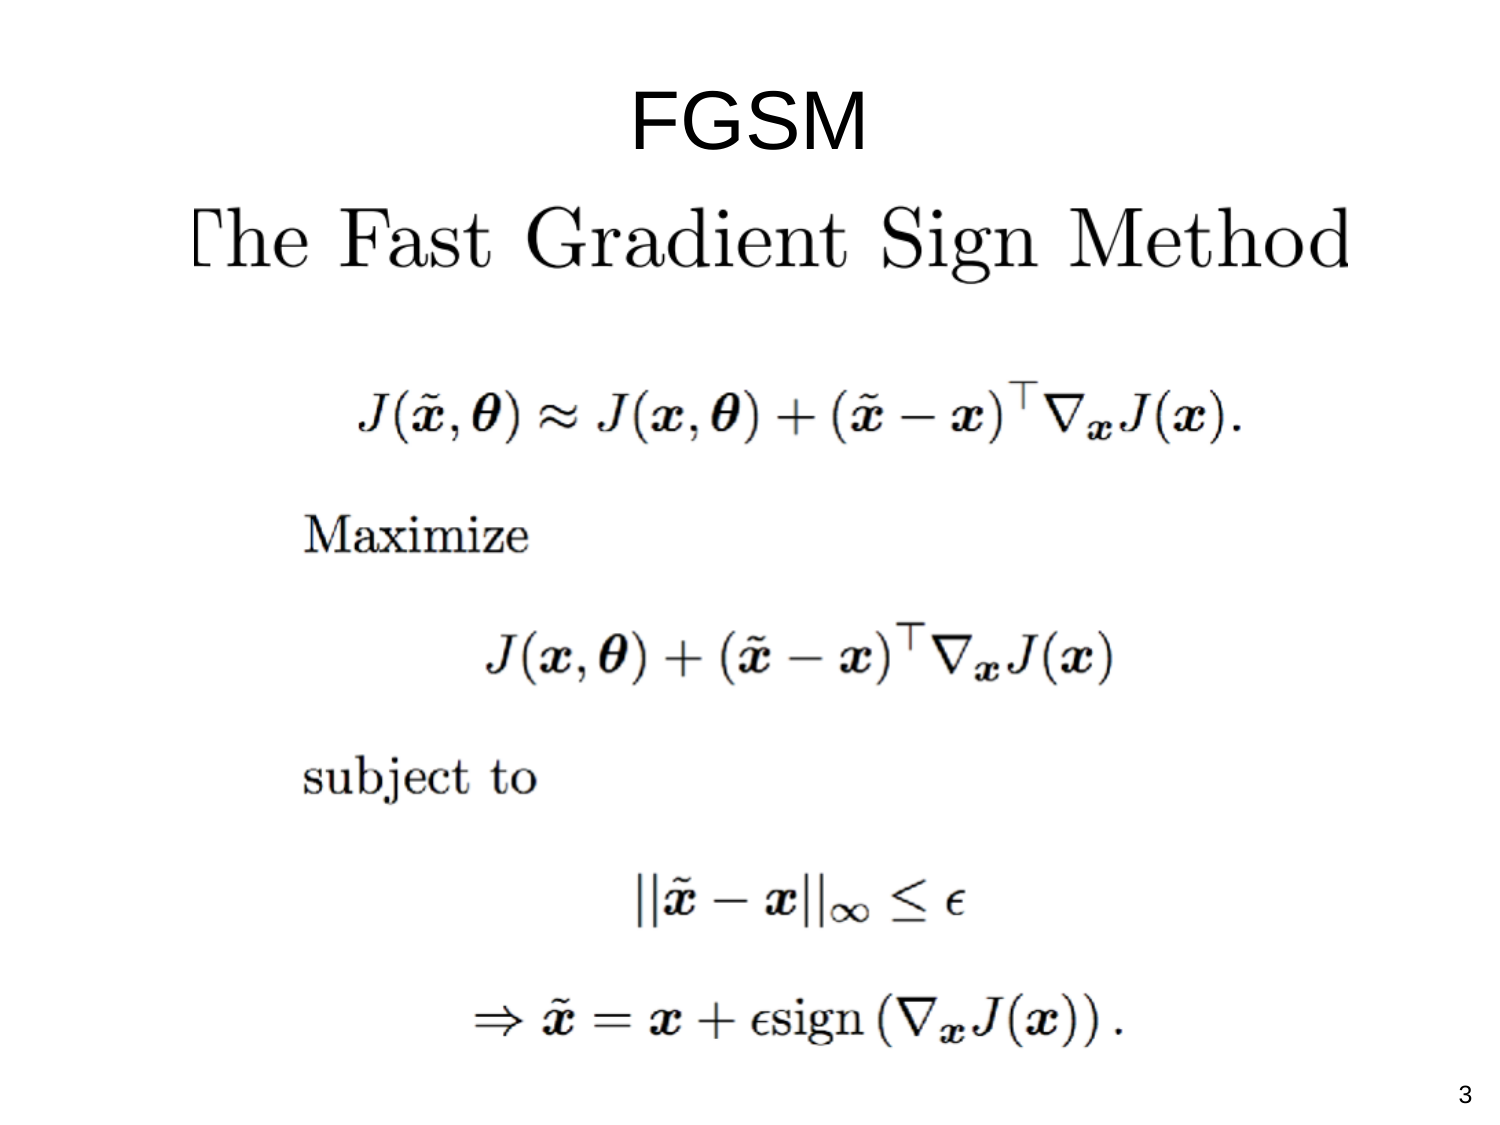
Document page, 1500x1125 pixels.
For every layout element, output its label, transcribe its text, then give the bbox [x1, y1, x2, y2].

picture [194, 181, 1348, 1061]
title FGSM [74, 44, 1426, 188]
slide_number 3 [1137, 1070, 1488, 1112]
